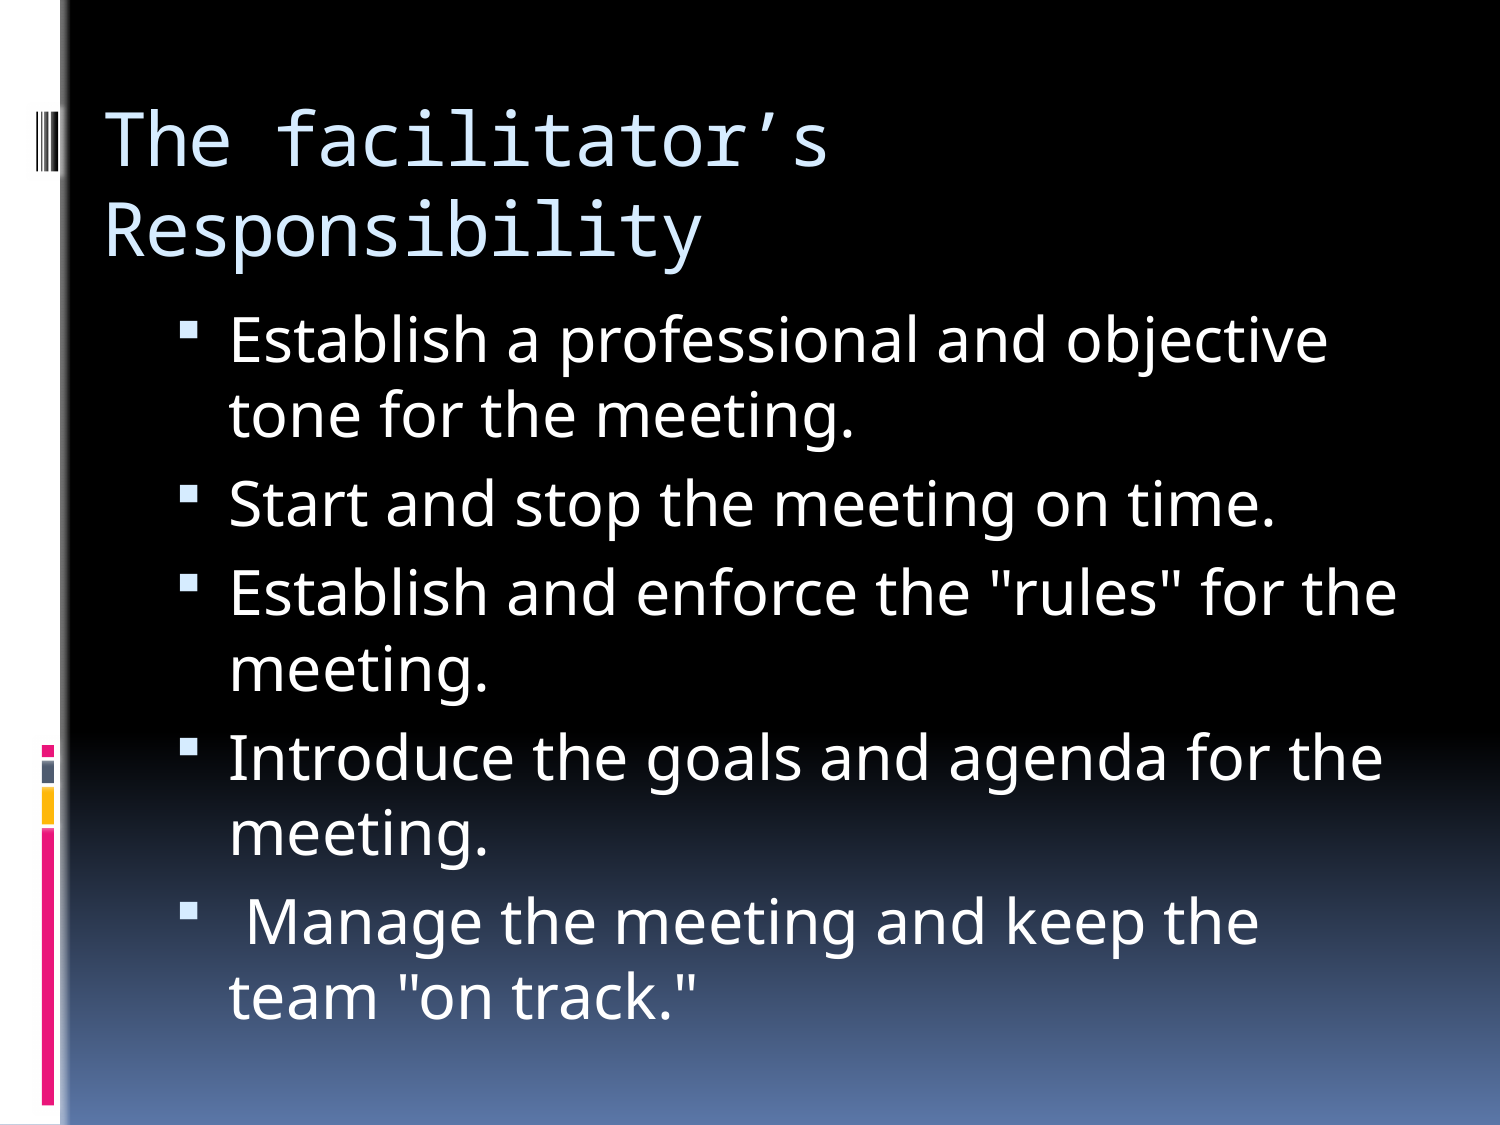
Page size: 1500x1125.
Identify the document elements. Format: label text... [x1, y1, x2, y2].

title The facilitator’s Responsibility [87, 83, 1488, 234]
list Establish a professional and objective tone for the meeting. Start and stop the meeting on time. Establish and enforce the "rules" for the meeting. Introduce the goals and agenda for the meeting. Manage the meeting and keep the team "on track." [150, 292, 1425, 1043]
